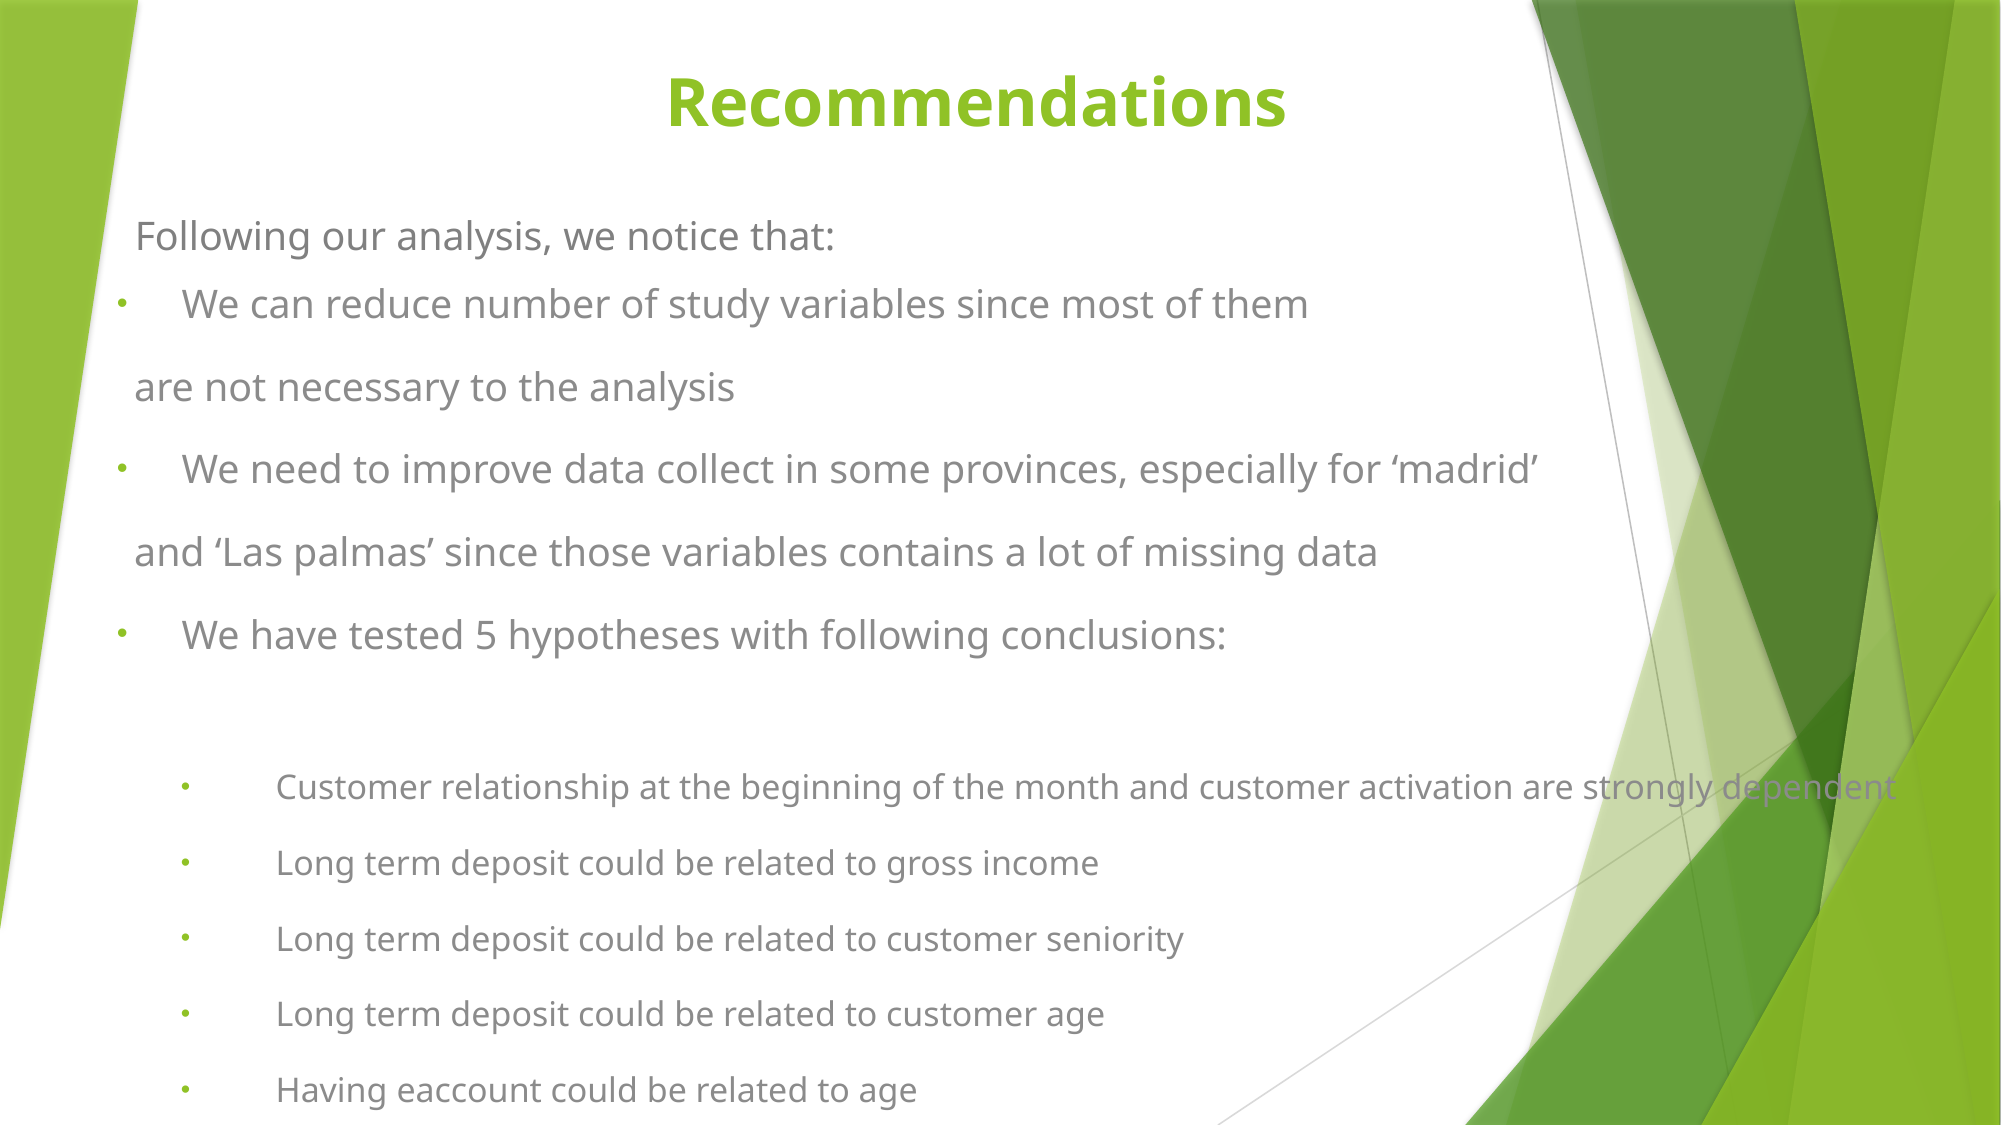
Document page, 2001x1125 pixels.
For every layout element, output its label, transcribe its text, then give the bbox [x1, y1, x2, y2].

title Recommendations [226, 35, 1727, 146]
subtitle Following our analysis, we notice that: We can reduce number of study variables since most of them are not necessary to the analysis We need to improve data collect in some provinces, especially for ‘madrid’ and ‘Las palmas’ since those variables contains a lot of missing data We have tested 5 hypotheses with following conclusions: Customer relationship at the beginning of the month and customer activation are strongly dependent Long term deposit could be related to gross income Long term deposit could be related to customer seniority Long term deposit could be related to customer age Having eaccount could be related to age [43, 146, 1946, 1125]
